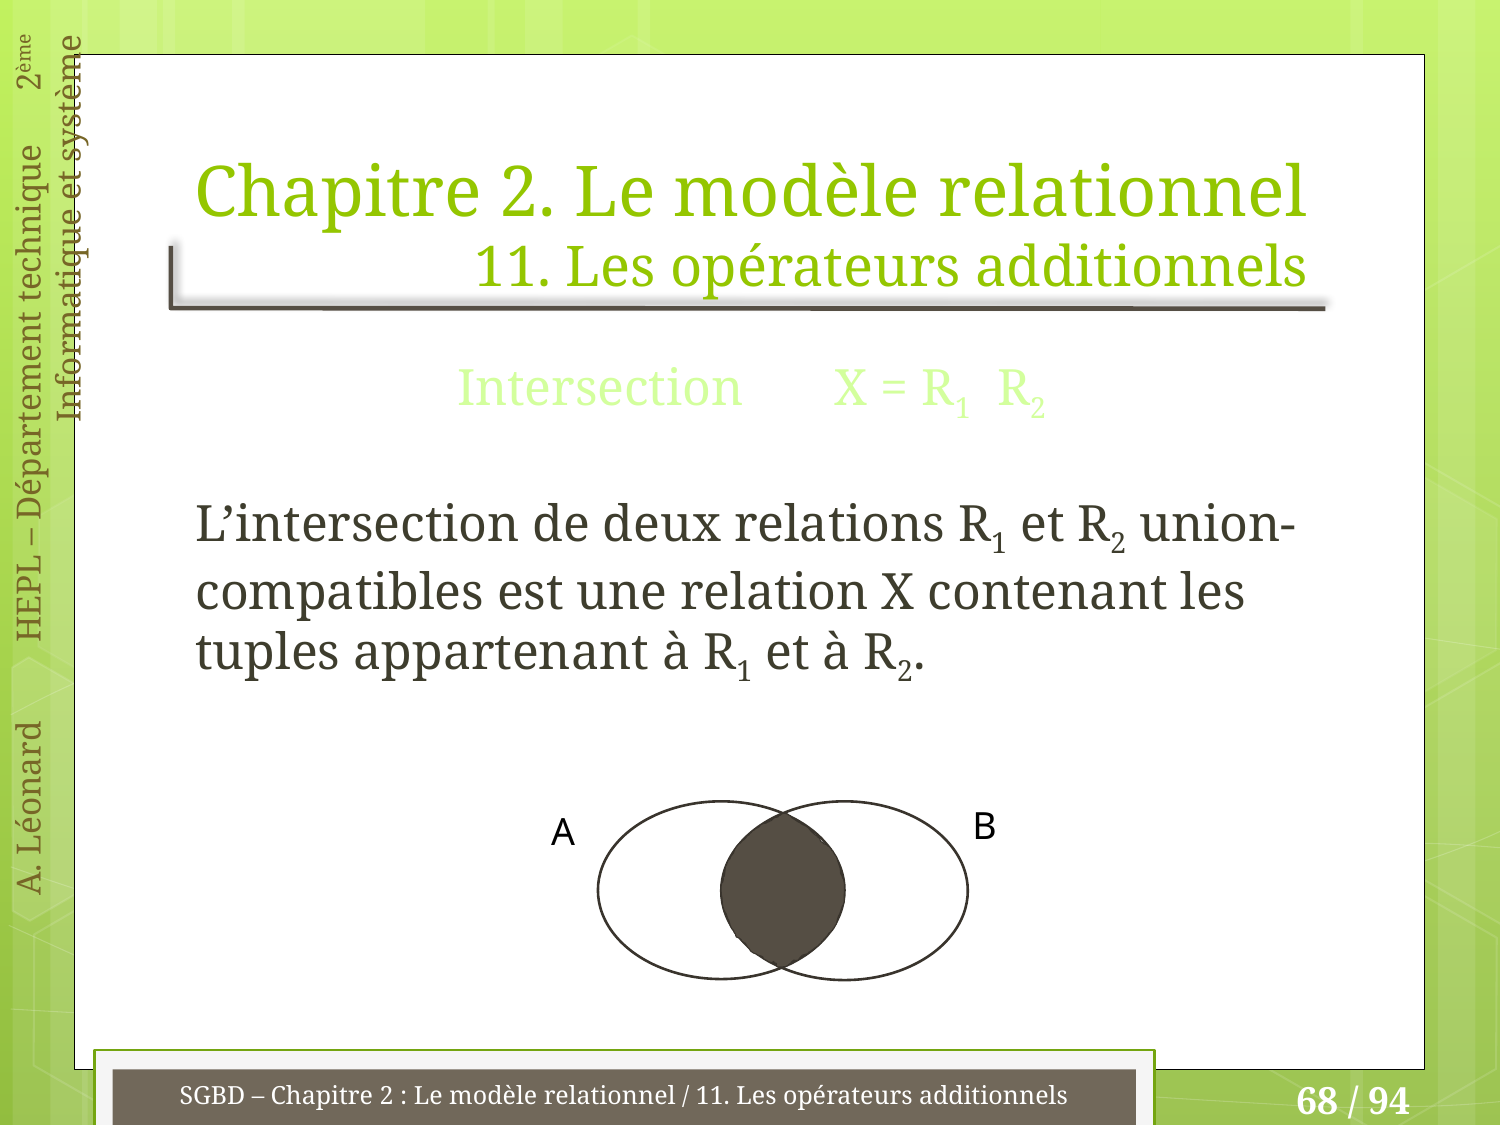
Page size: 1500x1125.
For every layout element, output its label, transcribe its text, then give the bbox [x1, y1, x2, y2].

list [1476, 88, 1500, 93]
footer SGBD – Chapitre 2 : Le modèle relationnel / 11. Les opérateurs additionnels [112, 1067, 1136, 1125]
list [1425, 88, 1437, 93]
text_box A [536, 800, 598, 860]
text_box B [957, 795, 1020, 855]
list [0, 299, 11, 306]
text_box [719, 812, 846, 969]
text_box [782, 800, 970, 982]
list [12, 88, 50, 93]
title Chapitre 2. Le modèle relationnel 11. Les opérateurs additionnels [171, 118, 1324, 306]
table_cell Tartempion [1437, 520, 1476, 527]
text_box [596, 800, 784, 981]
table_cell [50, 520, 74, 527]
